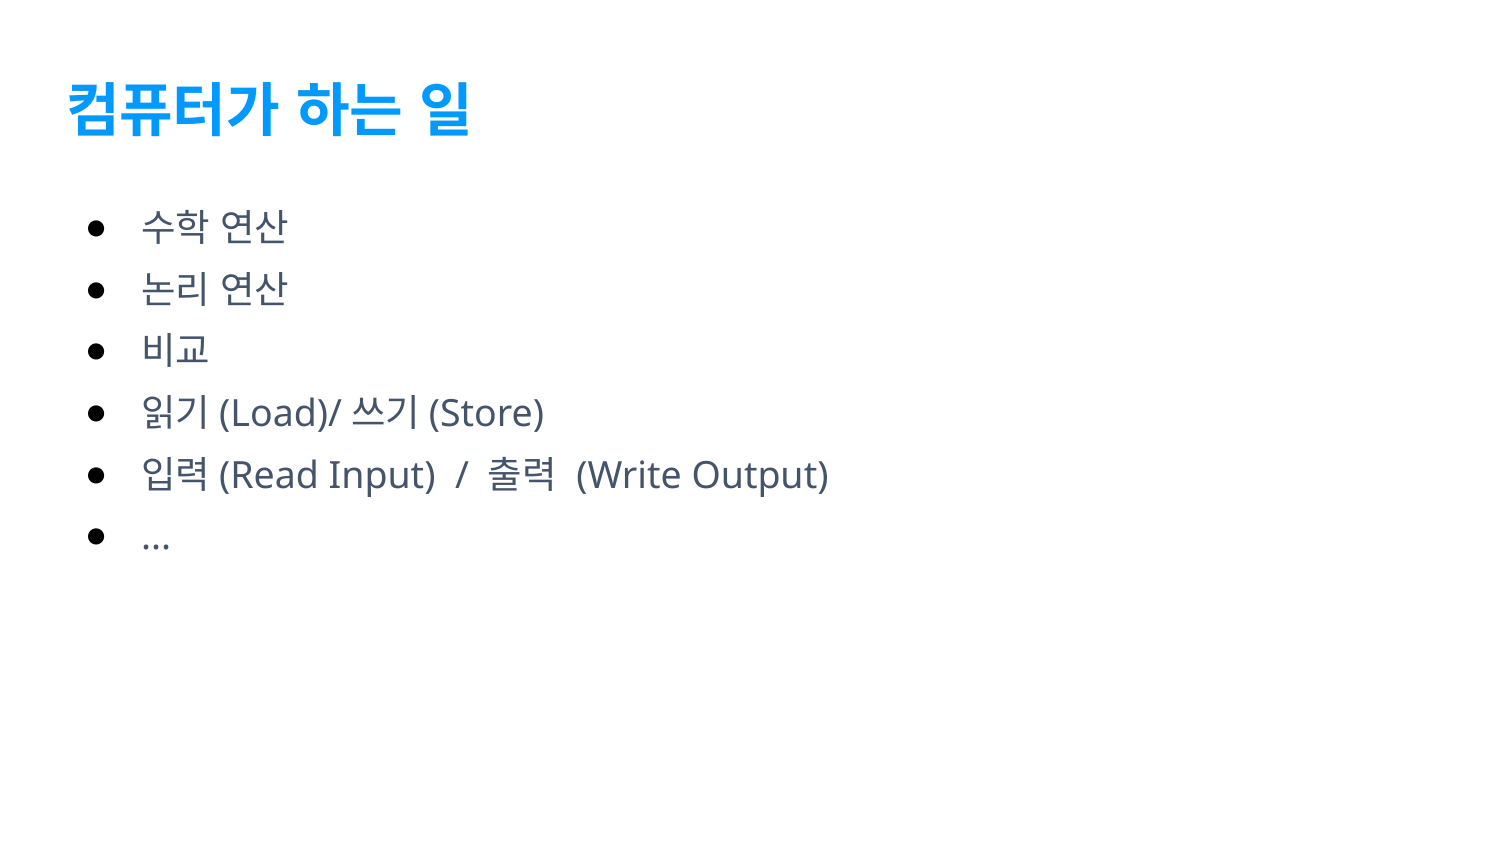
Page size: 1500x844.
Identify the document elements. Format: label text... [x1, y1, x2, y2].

list 수학 연산 논리 연산 비교 읽기(Load)/쓰기(Store) 입력(Read Input) / 출력 (Write Output) ... [51, 189, 1449, 750]
title 컴퓨터가 하는 일 [51, 73, 1449, 155]
